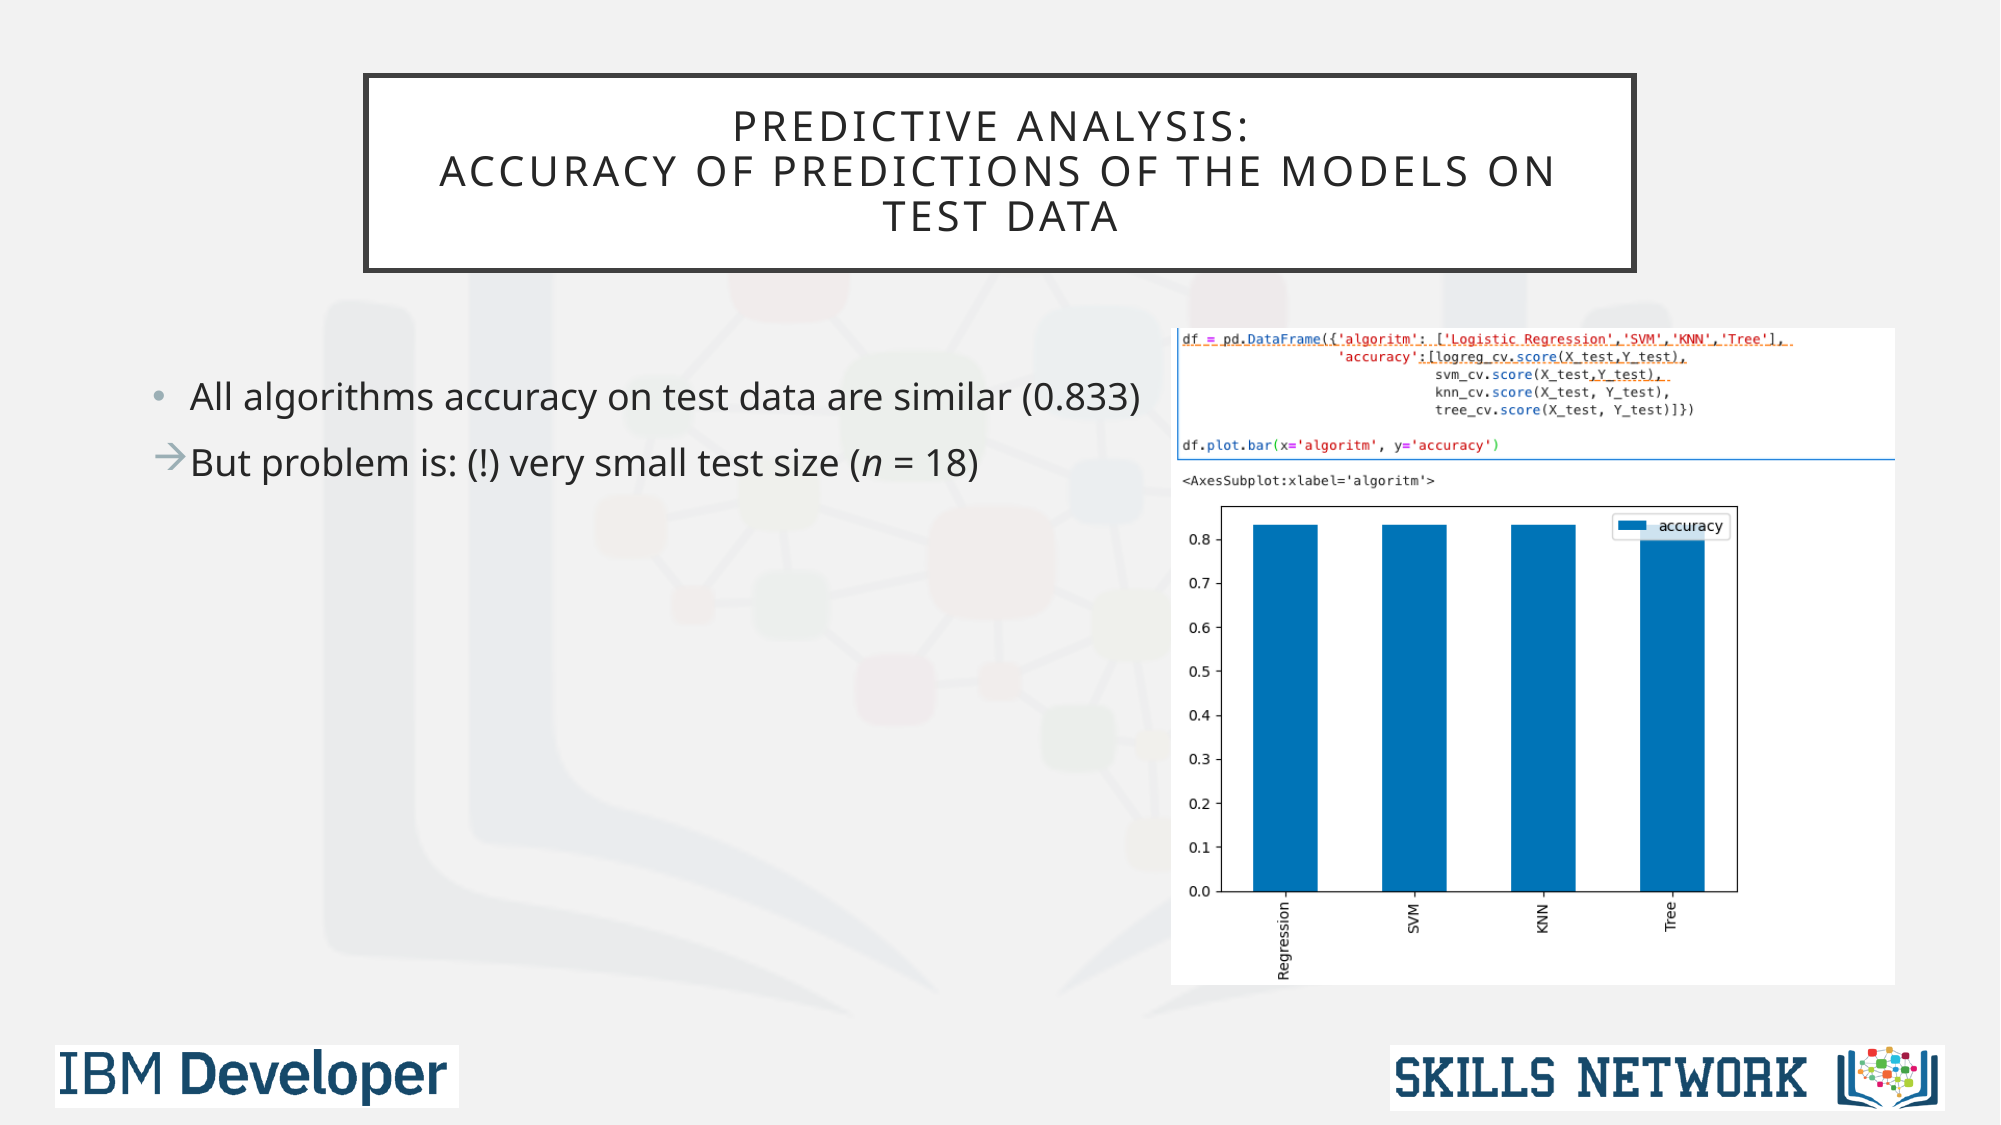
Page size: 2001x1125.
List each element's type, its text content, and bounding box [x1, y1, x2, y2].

picture [1171, 328, 1895, 985]
title Predictive analysis: ACCURACY OF PREDICTIONS OF THE MODELS ON TEST DATA [363, 73, 1637, 273]
picture [1390, 1045, 1945, 1111]
list All algorithms accuracy on test data are similar (0.833) But problem is: (!) very small test size (n = 18) [137, 299, 1509, 1014]
picture [55, 1045, 459, 1108]
